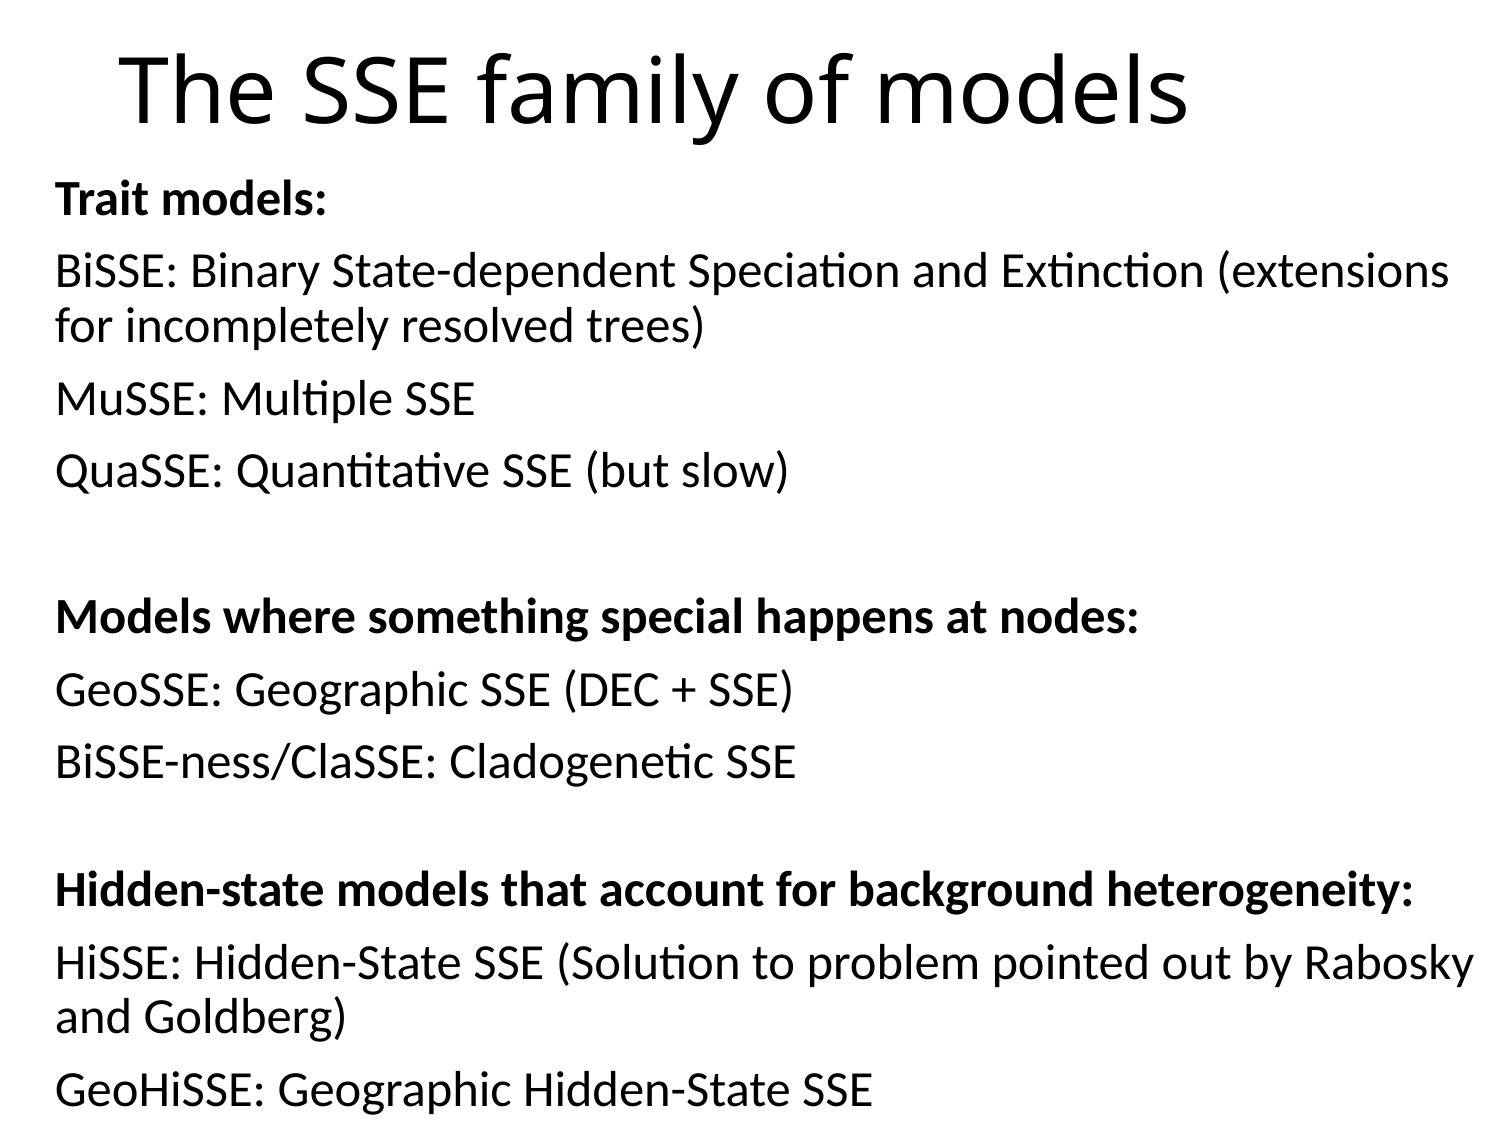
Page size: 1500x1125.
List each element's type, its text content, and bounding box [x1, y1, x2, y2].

title The SSE family of models [103, 0, 1397, 163]
list Trait models: BiSSE: Binary State-dependent Speciation and Extinction (extensions for incompletely resolved trees) MuSSE: Multiple SSE QuaSSE: Quantitative SSE (but slow) Models where something special happens at nodes: GeoSSE: Geographic SSE (DEC + SSE) BiSSE-ness/ClaSSE: Cladogenetic SSE Hidden-state models that account for background heterogeneity: HiSSE: Hidden-State SSE (Solution to problem pointed out by Rabosky and Goldberg) GeoHiSSE: Geographic Hidden-State SSE [39, 163, 1495, 1125]
